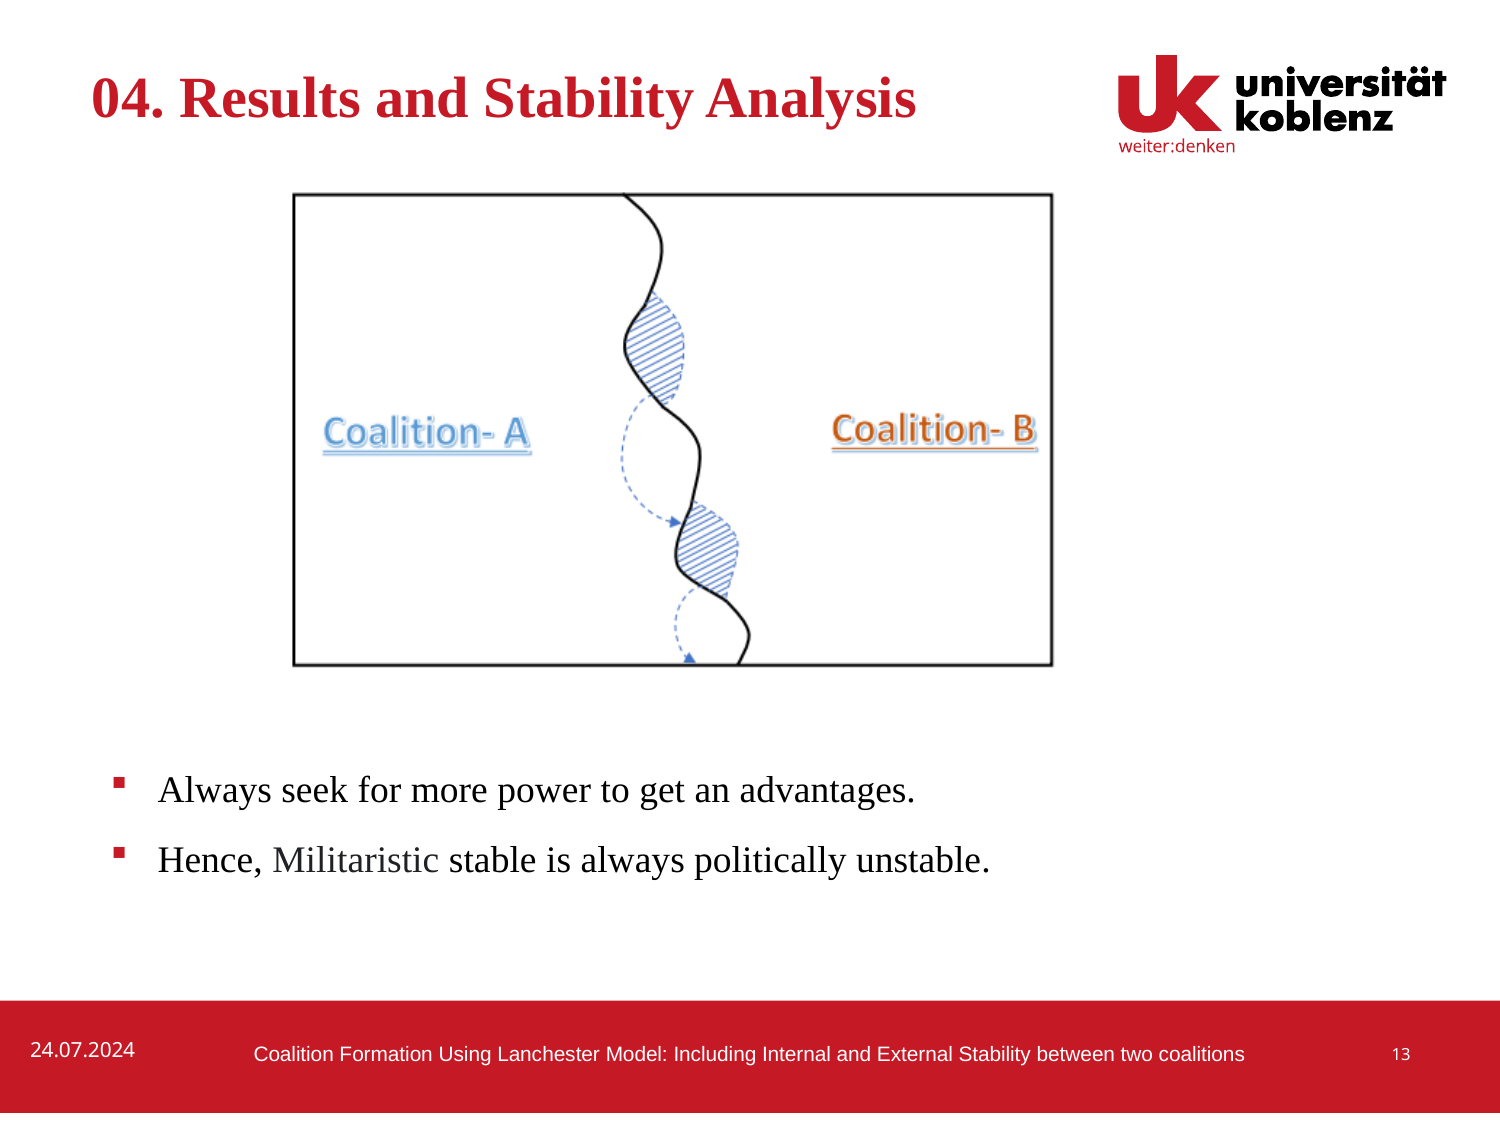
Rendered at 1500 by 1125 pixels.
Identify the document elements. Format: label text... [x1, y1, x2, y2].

picture [270, 165, 1083, 694]
list Always seek for more power to get an advantages. Hence, Militaristic stable is always politically unstable. [77, 757, 1371, 986]
title 04. Results and Stability Analysis [77, 59, 1371, 222]
